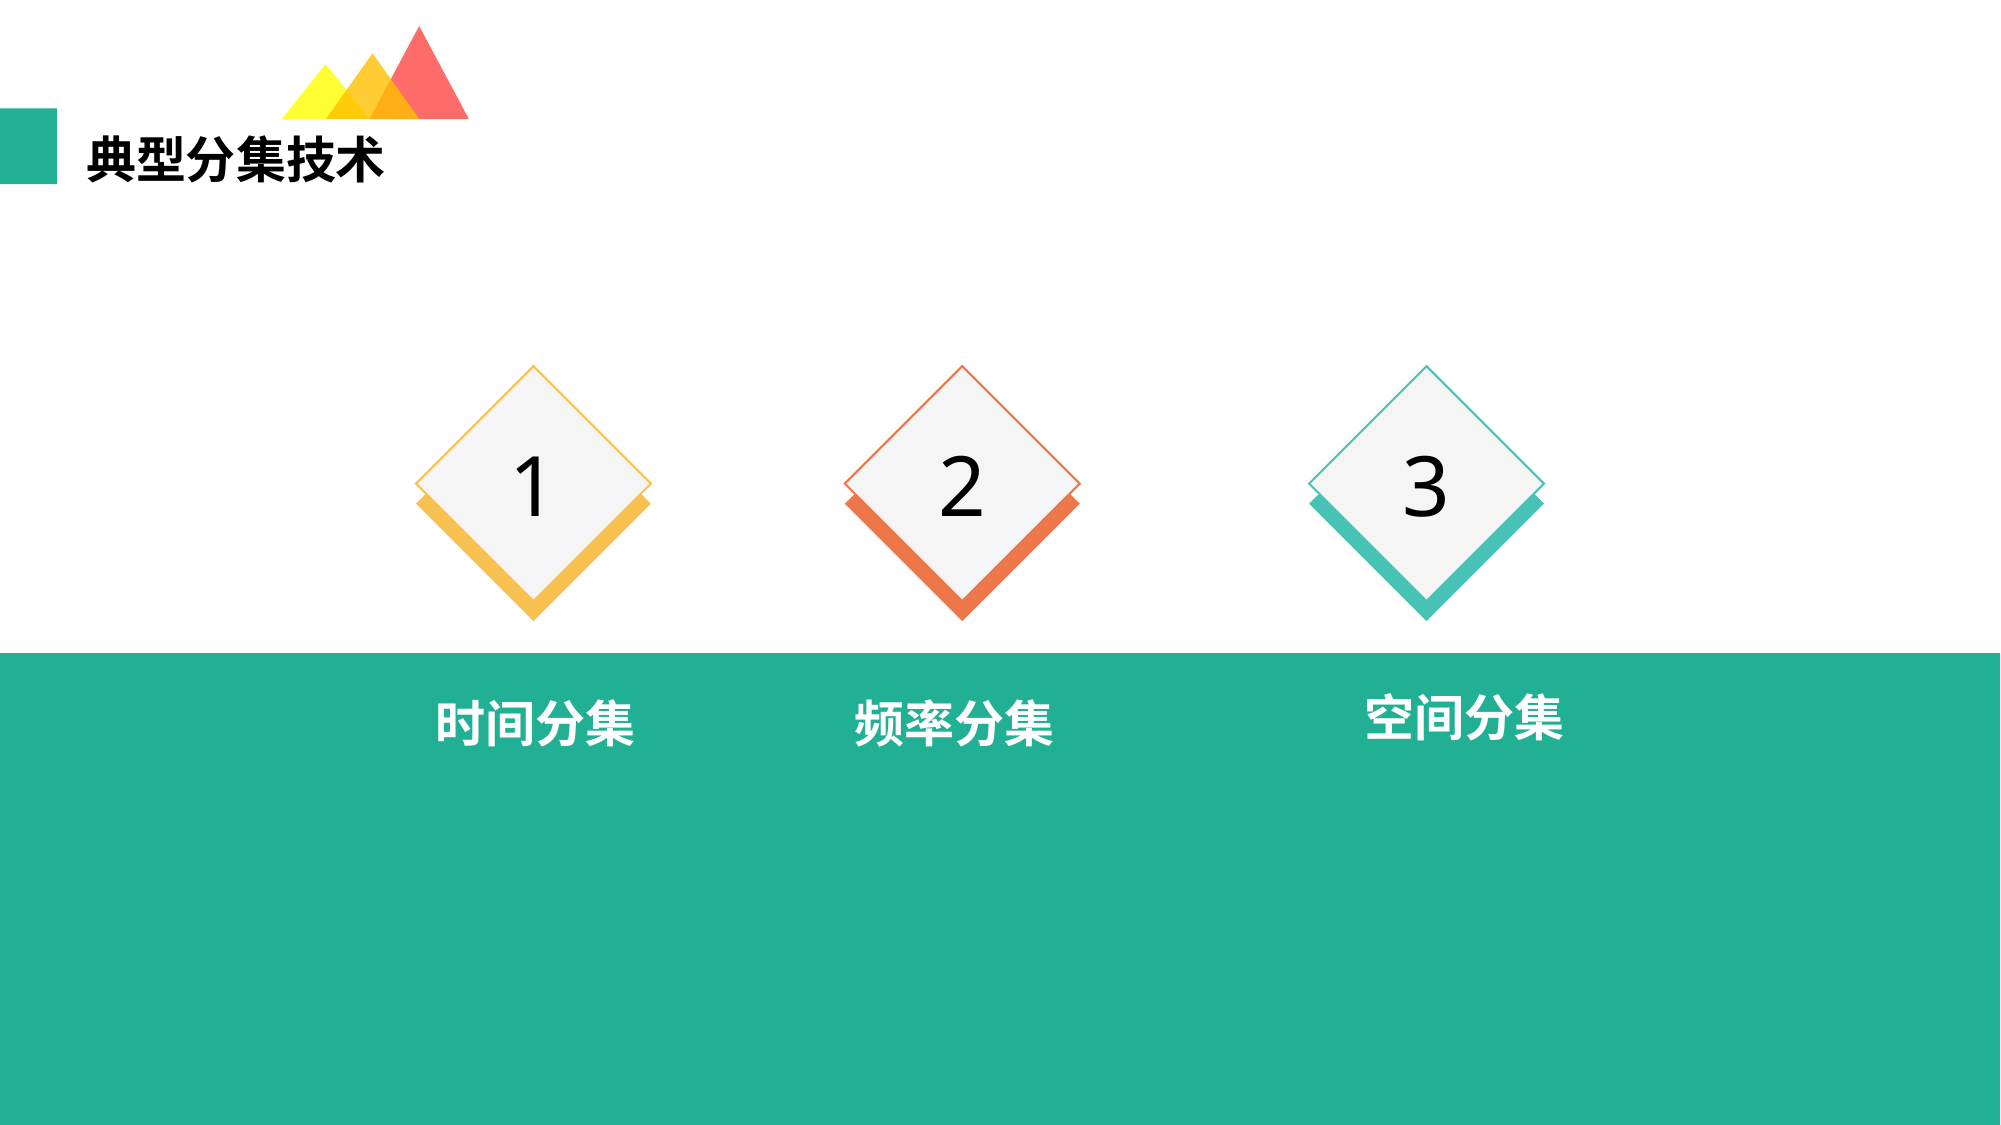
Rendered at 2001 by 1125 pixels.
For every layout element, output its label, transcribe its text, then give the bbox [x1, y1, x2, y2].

text_box 频率分集 [839, 685, 1070, 760]
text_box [415, 366, 651, 622]
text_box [844, 366, 1080, 622]
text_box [1309, 366, 1545, 622]
text_box 时间分集 [420, 685, 651, 760]
title 典型分集技术 [71, 118, 528, 224]
text_box [0, 652, 2000, 1125]
text_box 空间分集 [1349, 679, 1580, 755]
